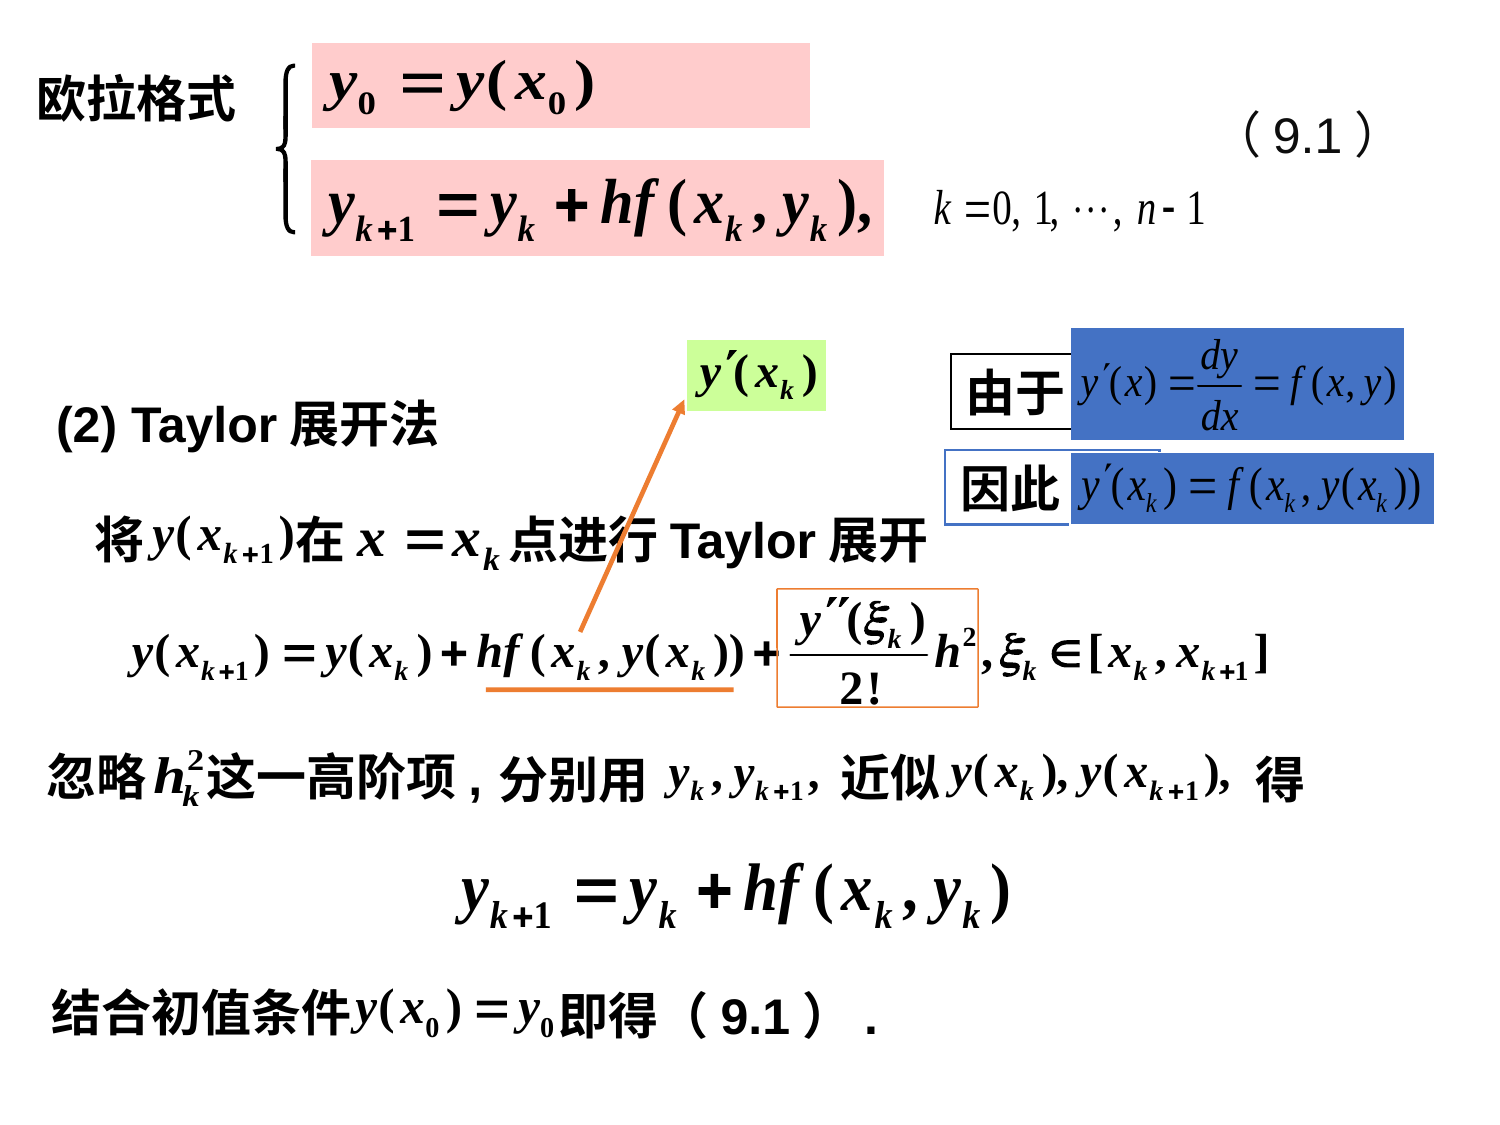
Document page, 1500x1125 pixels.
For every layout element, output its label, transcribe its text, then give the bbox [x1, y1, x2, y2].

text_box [825, 739, 1241, 816]
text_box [311, 43, 810, 128]
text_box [118, 587, 1277, 716]
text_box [927, 179, 1211, 245]
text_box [311, 160, 884, 256]
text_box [1070, 327, 1404, 440]
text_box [483, 739, 829, 817]
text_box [79, 500, 1056, 584]
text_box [32, 737, 604, 820]
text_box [686, 340, 827, 411]
text_box 由于 [950, 353, 1070, 430]
text_box [639, 399, 685, 500]
text_box 得 [1241, 740, 1500, 816]
text_box 欧拉格式 [21, 60, 265, 136]
text_box （9.1） [1196, 96, 1433, 172]
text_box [37, 973, 957, 1053]
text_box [443, 843, 1024, 945]
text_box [265, 54, 328, 244]
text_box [776, 588, 978, 707]
text_box 因此 [944, 449, 1161, 526]
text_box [1070, 453, 1434, 525]
text_box (2) Taylor展开法 [41, 385, 629, 460]
